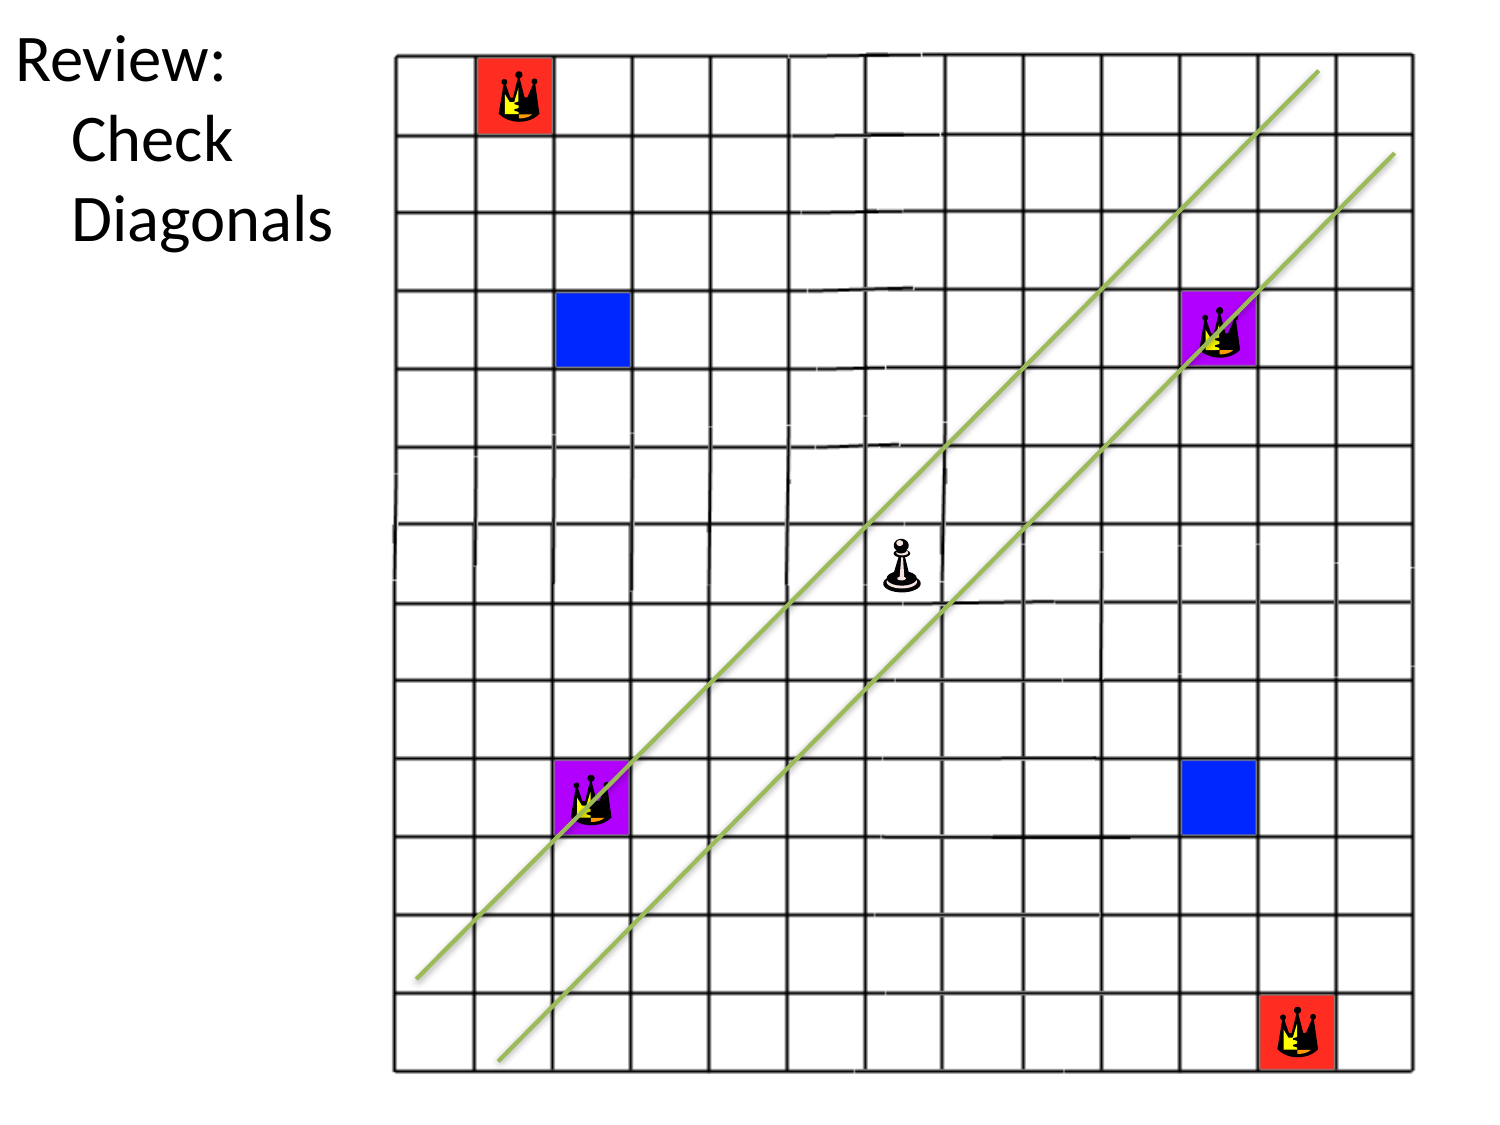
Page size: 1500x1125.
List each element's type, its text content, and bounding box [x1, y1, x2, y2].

text_box Review: Check Diagonals [0, 7, 359, 390]
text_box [416, 70, 1319, 980]
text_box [497, 152, 1395, 1062]
picture [358, 15, 1453, 1110]
